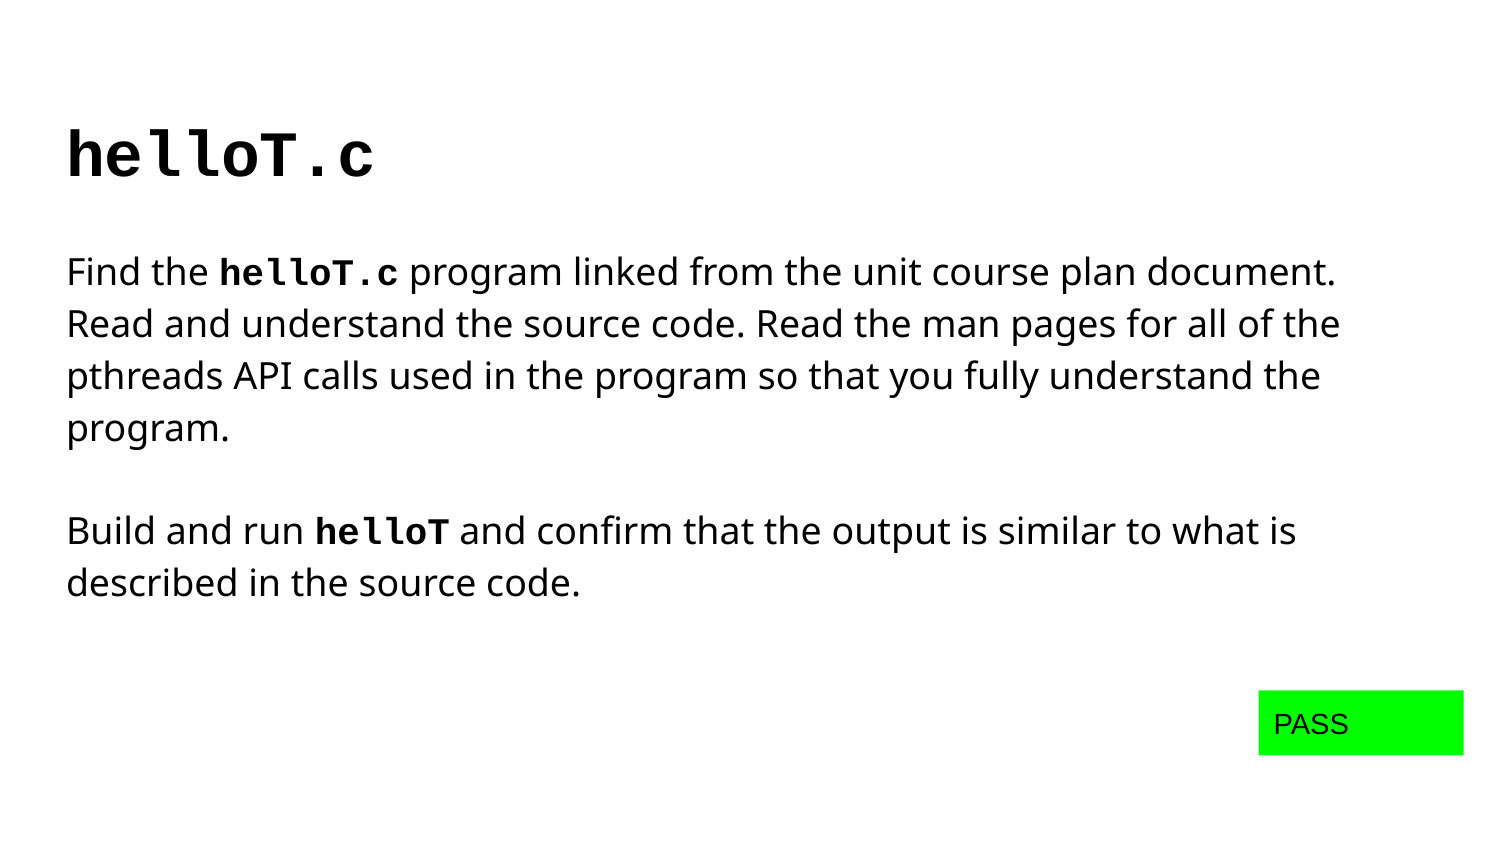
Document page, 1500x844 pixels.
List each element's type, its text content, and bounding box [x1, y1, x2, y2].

list helloT.c Find the helloT.c program linked from the unit course plan document. Read and understand the source code. Read the man pages for all of the pthreads API calls used in the program so that you fully understand the program. Build and run helloT and confirm that the output is similar to what is described in the source code. [51, 85, 1449, 844]
text_box PASS [1258, 690, 1464, 756]
